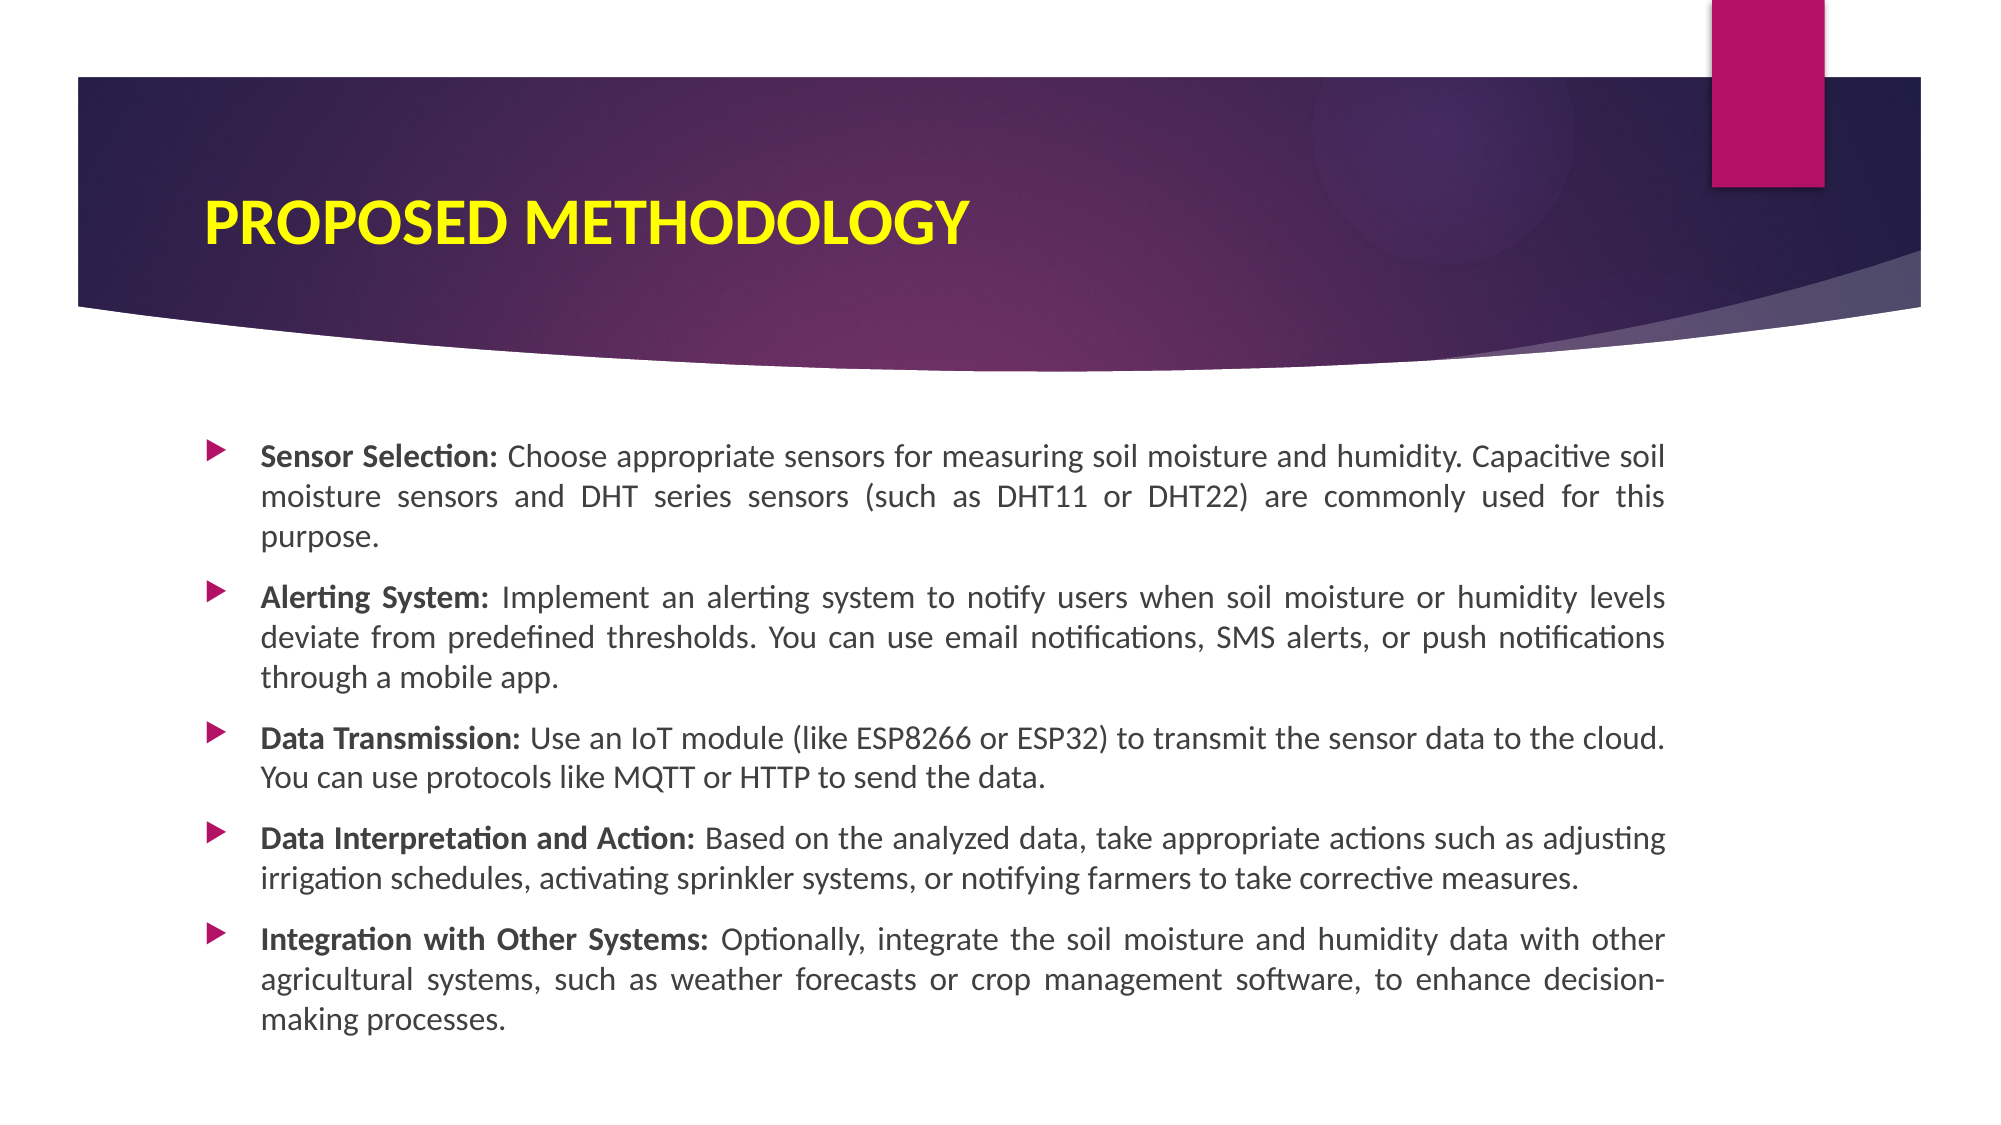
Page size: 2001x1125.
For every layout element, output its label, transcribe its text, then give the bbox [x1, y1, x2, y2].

title PROPOSED METHODOLOGY [189, 159, 1627, 276]
list Sensor Selection: Choose appropriate sensors for measuring soil moisture and humidity. Capacitive soil moisture sensors and DHT series sensors (such as DHT11 or DHT22) are commonly used for this purpose. Alerting System: Implement an alerting system to notify users when soil moisture or humidity levels deviate from predefined thresholds. You can use email notifications, SMS alerts, or push notifications through a mobile app. Data Transmission: Use an IoT module (like ESP8266 or ESP32) to transmit the sensor data to the cloud. You can use protocols like MQTT or HTTP to send the data. Data Interpretation and Action: Based on the analyzed data, take appropriate actions such as adjusting irrigation schedules, activating sprinkler systems, or notifying farmers to take corrective measures. Integration with Other Systems: Optionally, integrate the soil moisture and humidity data with other agricultural systems, such as weather forecasts or crop management software, to enhance decision-making processes. [189, 427, 1683, 1090]
